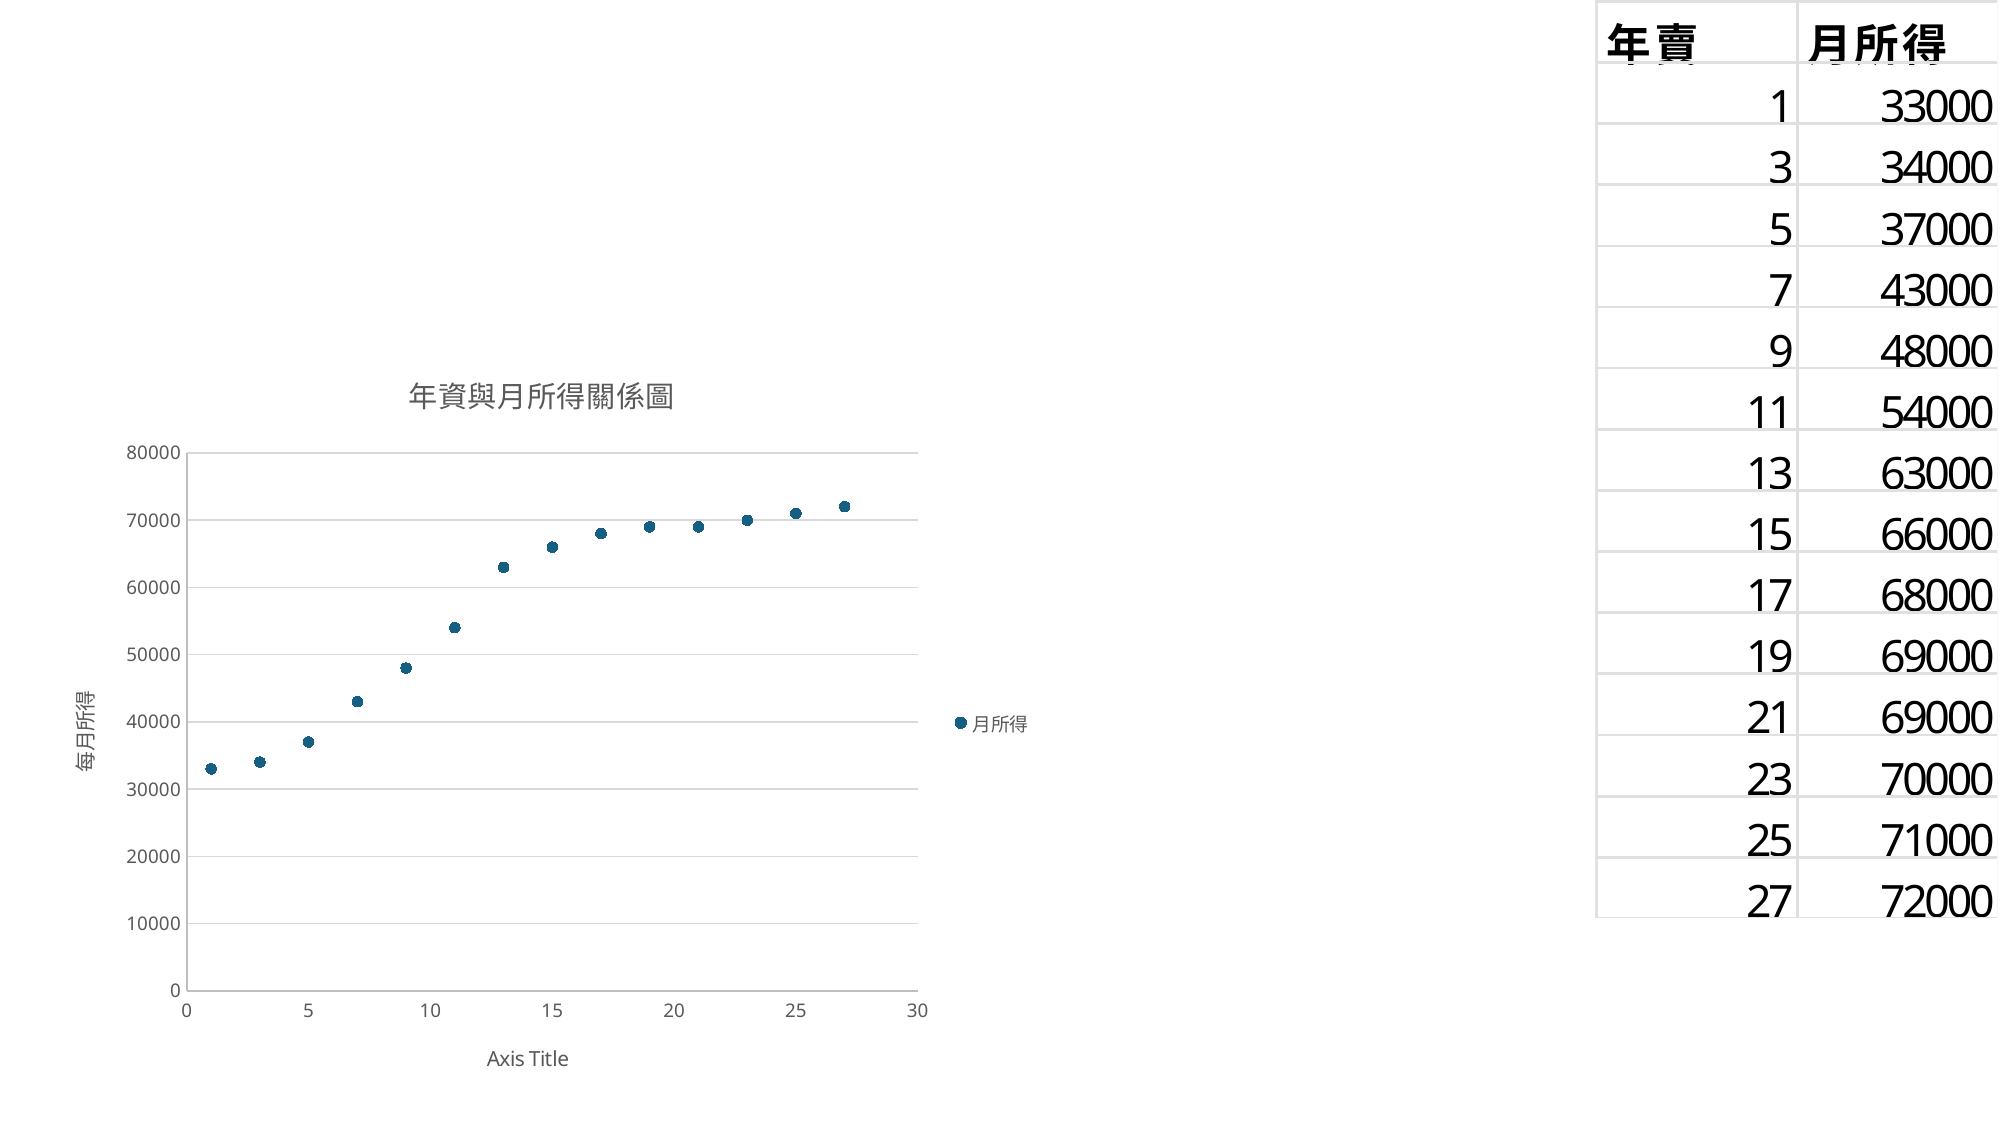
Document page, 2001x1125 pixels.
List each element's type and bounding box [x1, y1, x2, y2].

picture [1594, 0, 2000, 921]
chart [36, 340, 1048, 1105]
